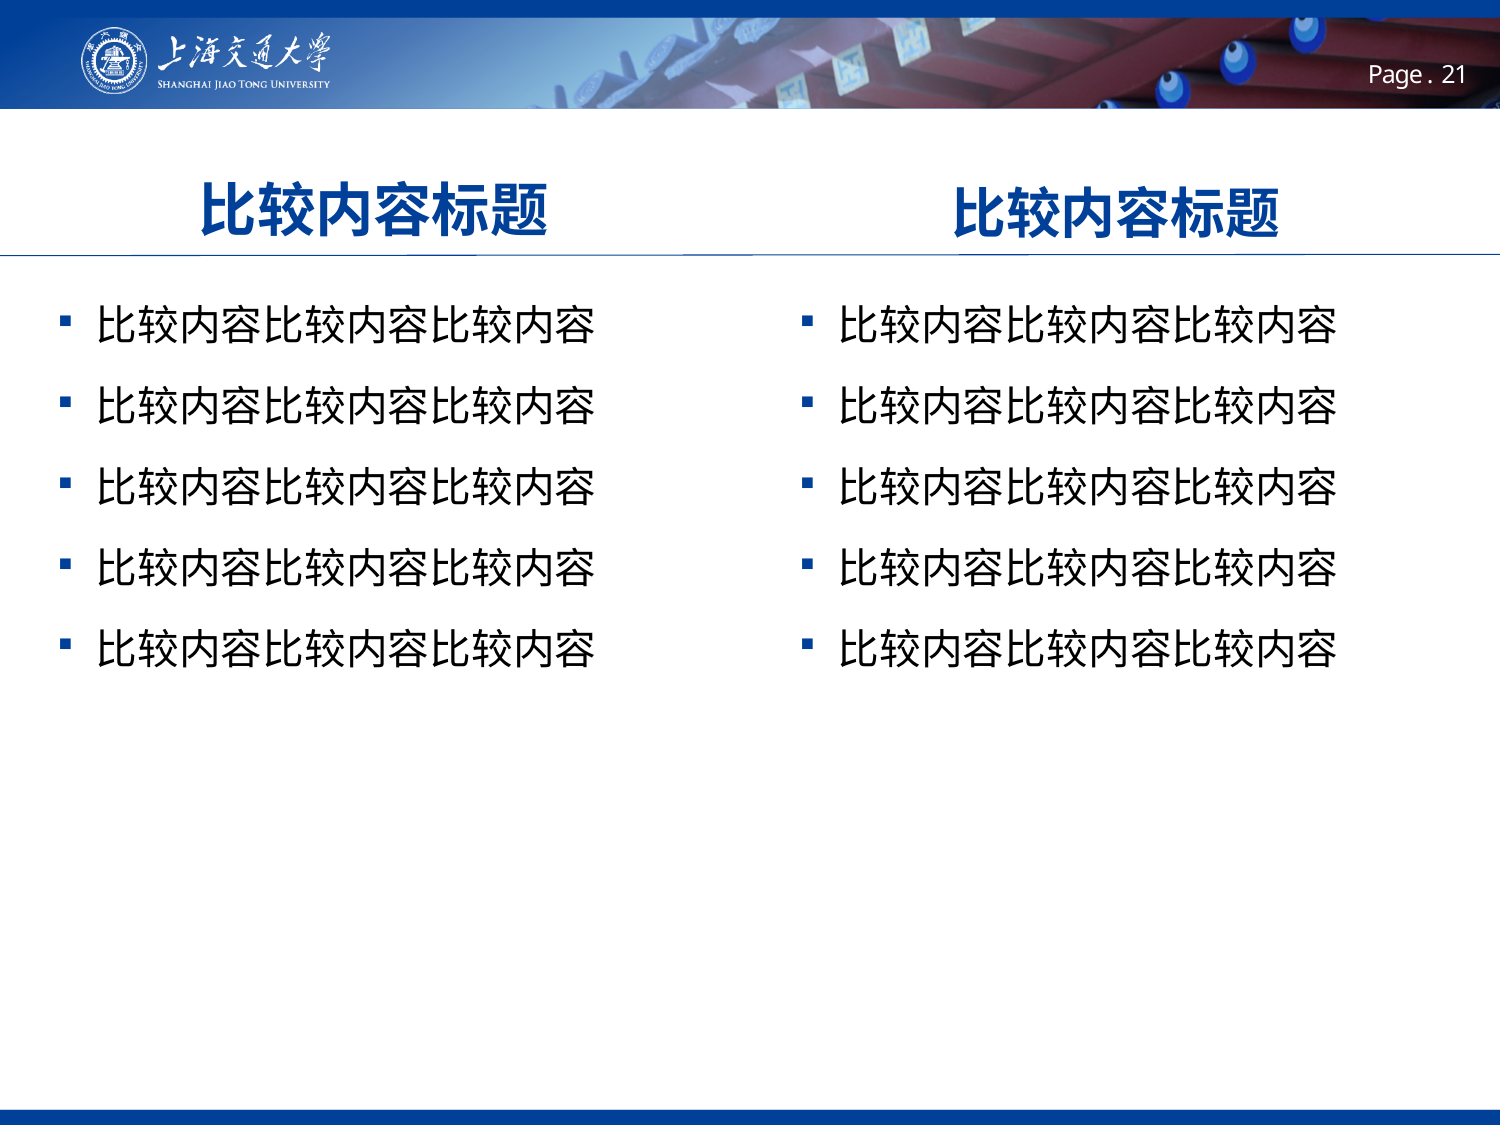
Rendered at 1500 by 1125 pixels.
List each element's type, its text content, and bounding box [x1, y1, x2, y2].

list 比较内容标题 [785, 157, 1447, 252]
slide_number 21 [1426, 51, 1500, 97]
picture [0, 18, 1500, 109]
list 比较内容比较内容比较内容 比较内容比较内容比较内容 比较内容比较内容比较内容 比较内容比较内容比较内容 比较内容比较内容比较内容 [43, 281, 705, 1074]
title 比较内容标题 [43, 157, 705, 252]
list 比较内容比较内容比较内容 比较内容比较内容比较内容 比较内容比较内容比较内容 比较内容比较内容比较内容 比较内容比较内容比较内容 [785, 281, 1447, 1074]
